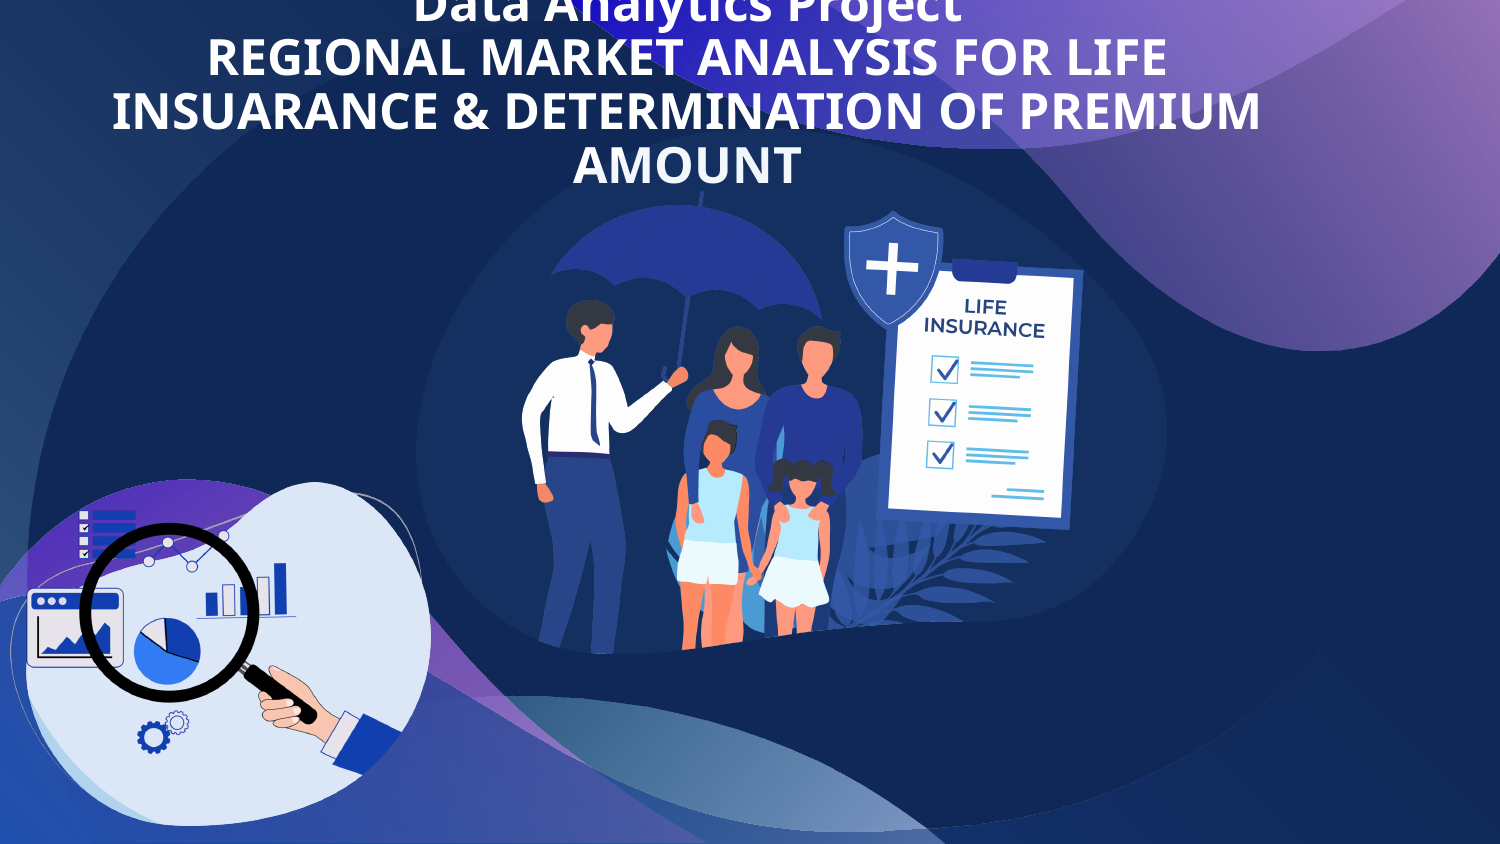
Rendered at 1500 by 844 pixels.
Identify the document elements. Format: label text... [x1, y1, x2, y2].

title Data Analytics Project REGIONAL MARKET ANALYSIS FOR LIFE INSUARANCE & DETERMINATION OF PREMIUM AMOUNT [37, 17, 1339, 201]
picture [10, 128, 1167, 826]
